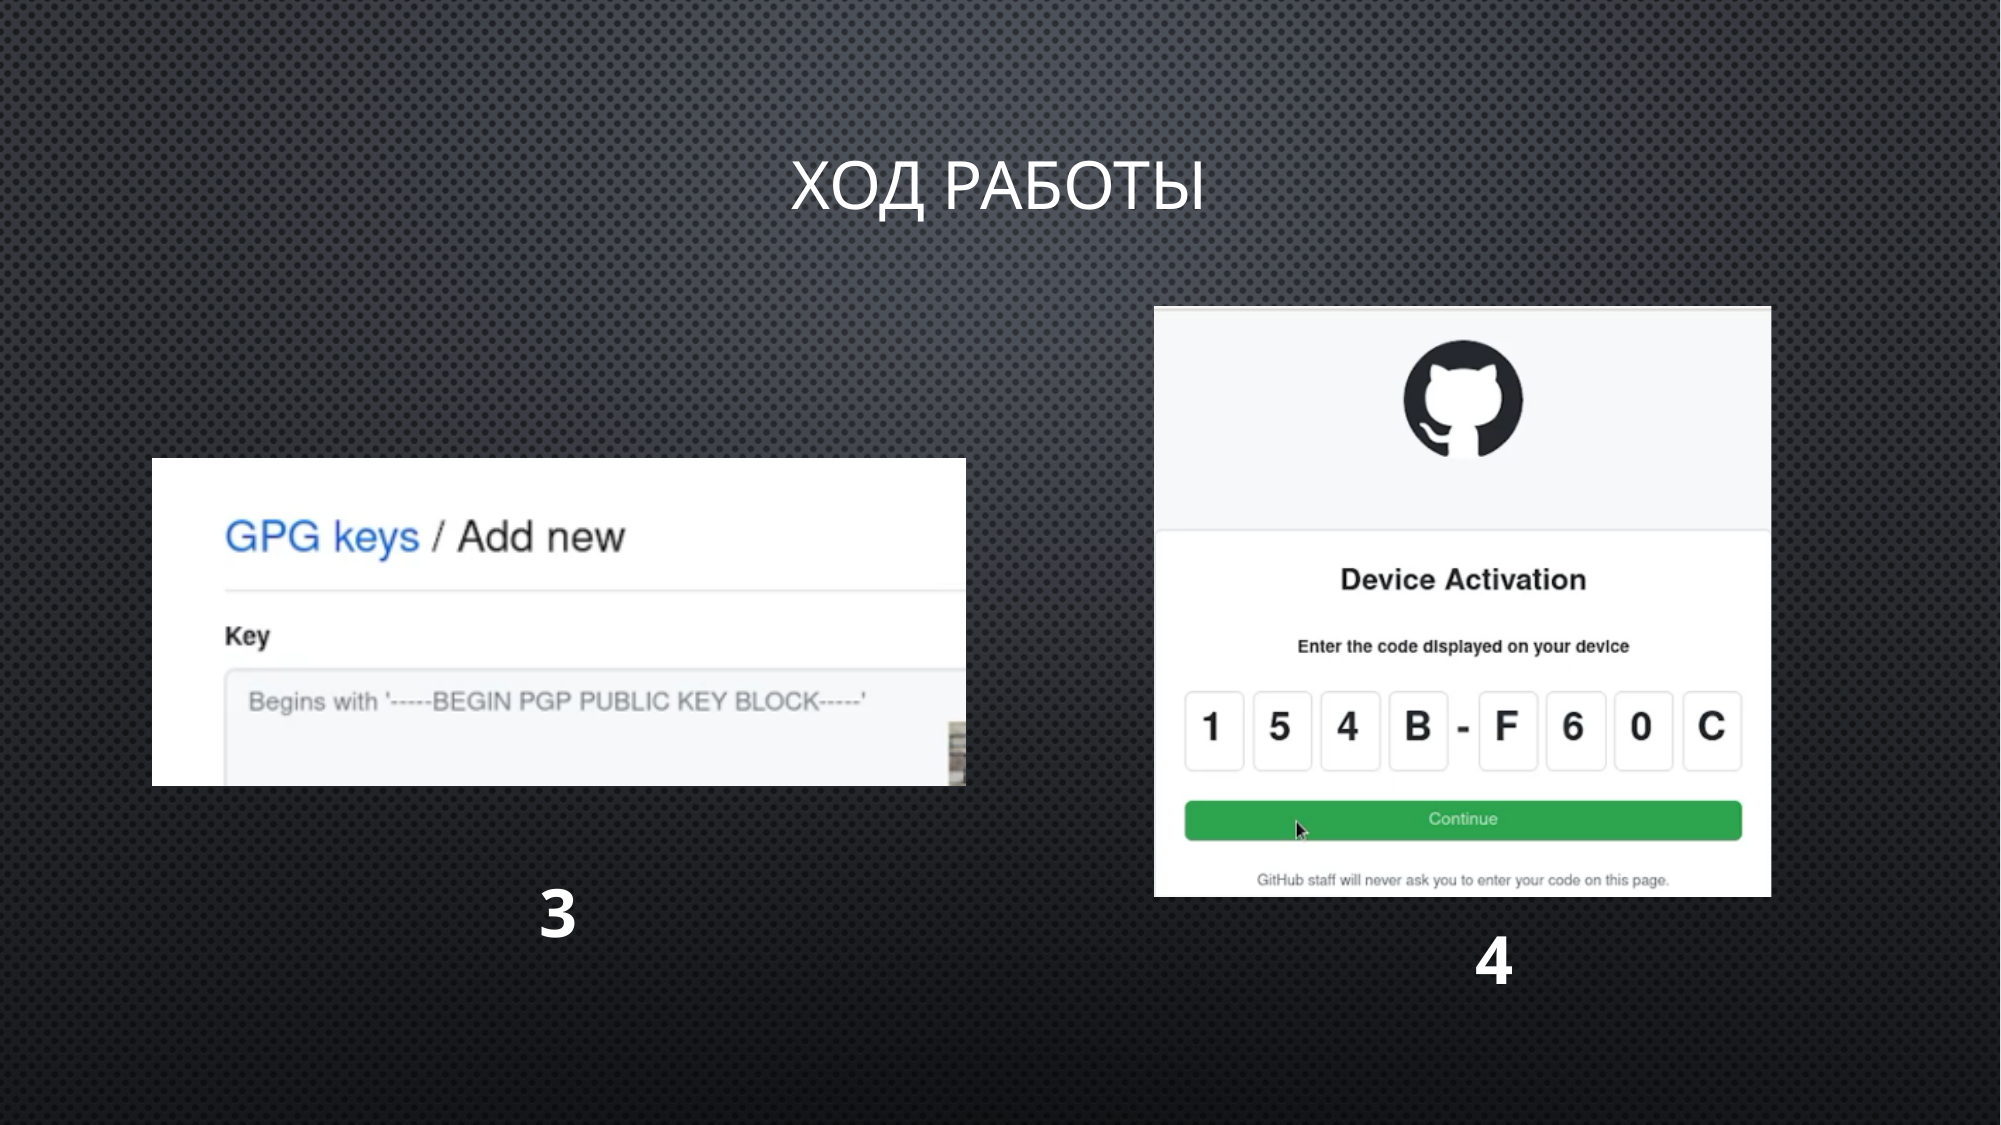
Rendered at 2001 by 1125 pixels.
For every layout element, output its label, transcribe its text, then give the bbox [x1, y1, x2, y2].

text_box 3 [428, 842, 690, 979]
picture [1153, 306, 1772, 897]
title Ход работы [187, 99, 1813, 266]
picture [152, 458, 966, 786]
text_box 4 [1364, 897, 1626, 1026]
